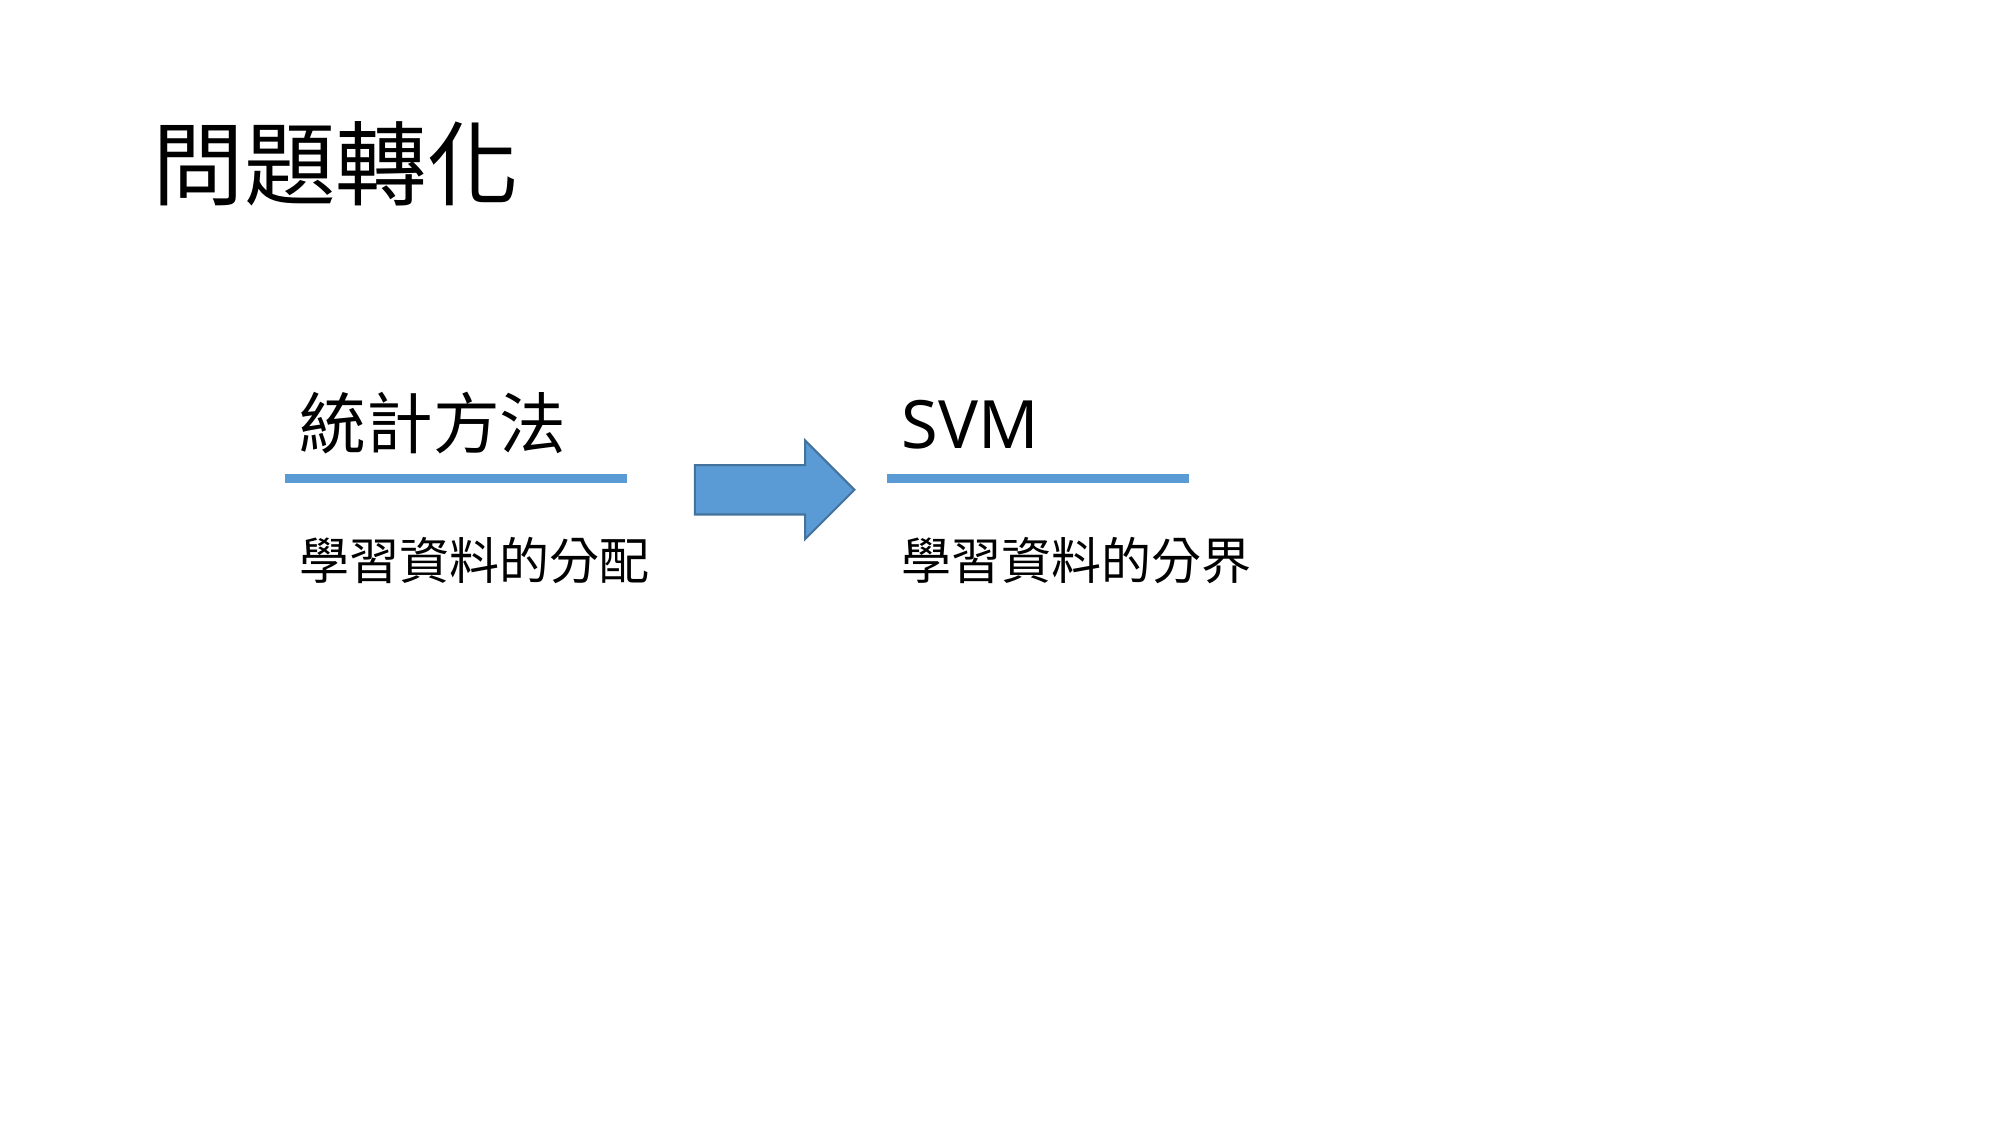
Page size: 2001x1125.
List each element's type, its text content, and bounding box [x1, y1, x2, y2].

text_box 統計方法 [284, 373, 646, 469]
title 問題轉化 [137, 59, 1863, 278]
text_box [693, 437, 856, 542]
text_box 學習資料的分界 [886, 522, 1282, 597]
text_box SVM [887, 373, 1206, 469]
text_box 學習資料的分配 [284, 522, 732, 597]
